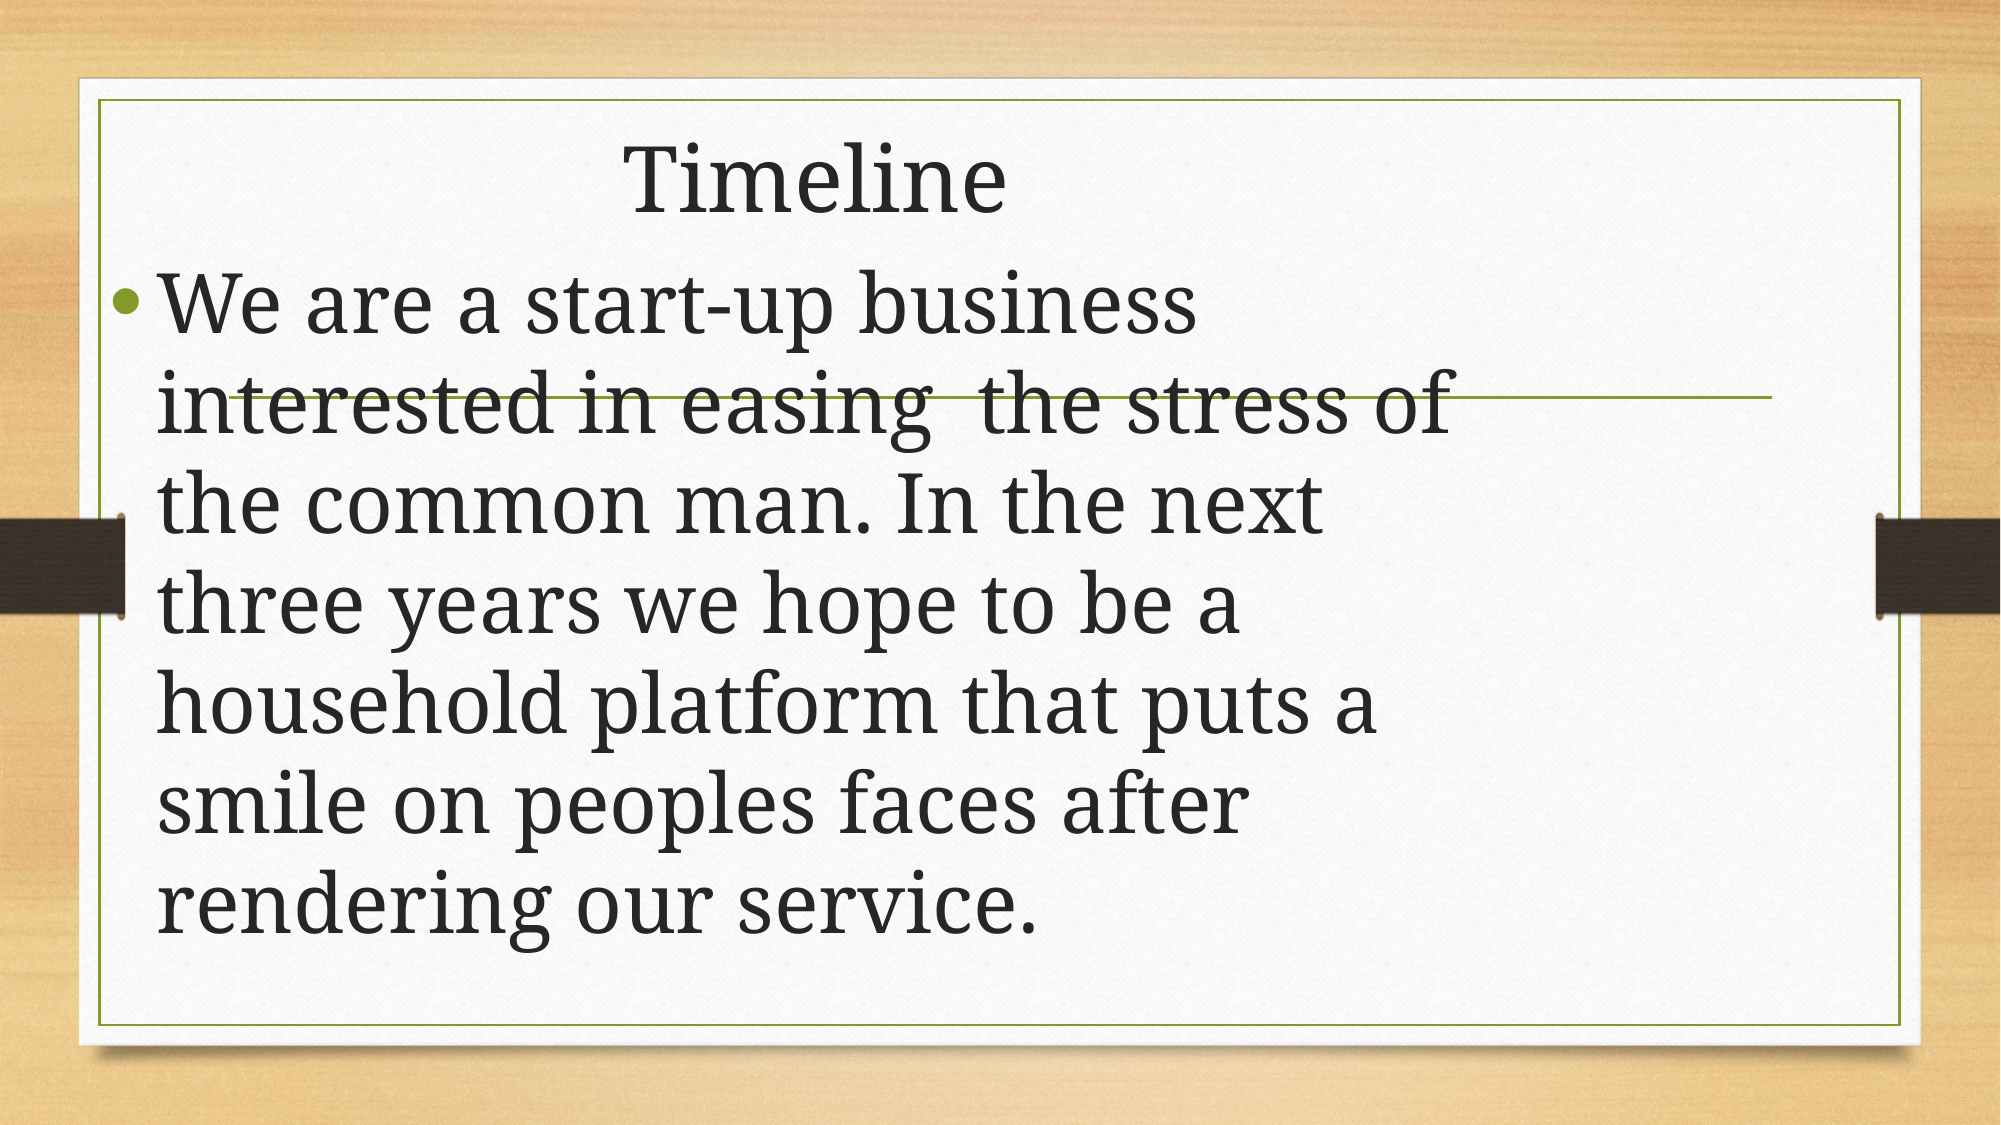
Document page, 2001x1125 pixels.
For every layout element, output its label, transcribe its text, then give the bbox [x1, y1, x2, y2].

picture [0, 0, 2001, 1125]
title Timeline [111, 99, 1522, 252]
list We are a start-up business interested in easing the stress of the common man. In the next three years we hope to be a household platform that puts a smile on peoples faces after rendering our service. [94, 242, 1505, 880]
